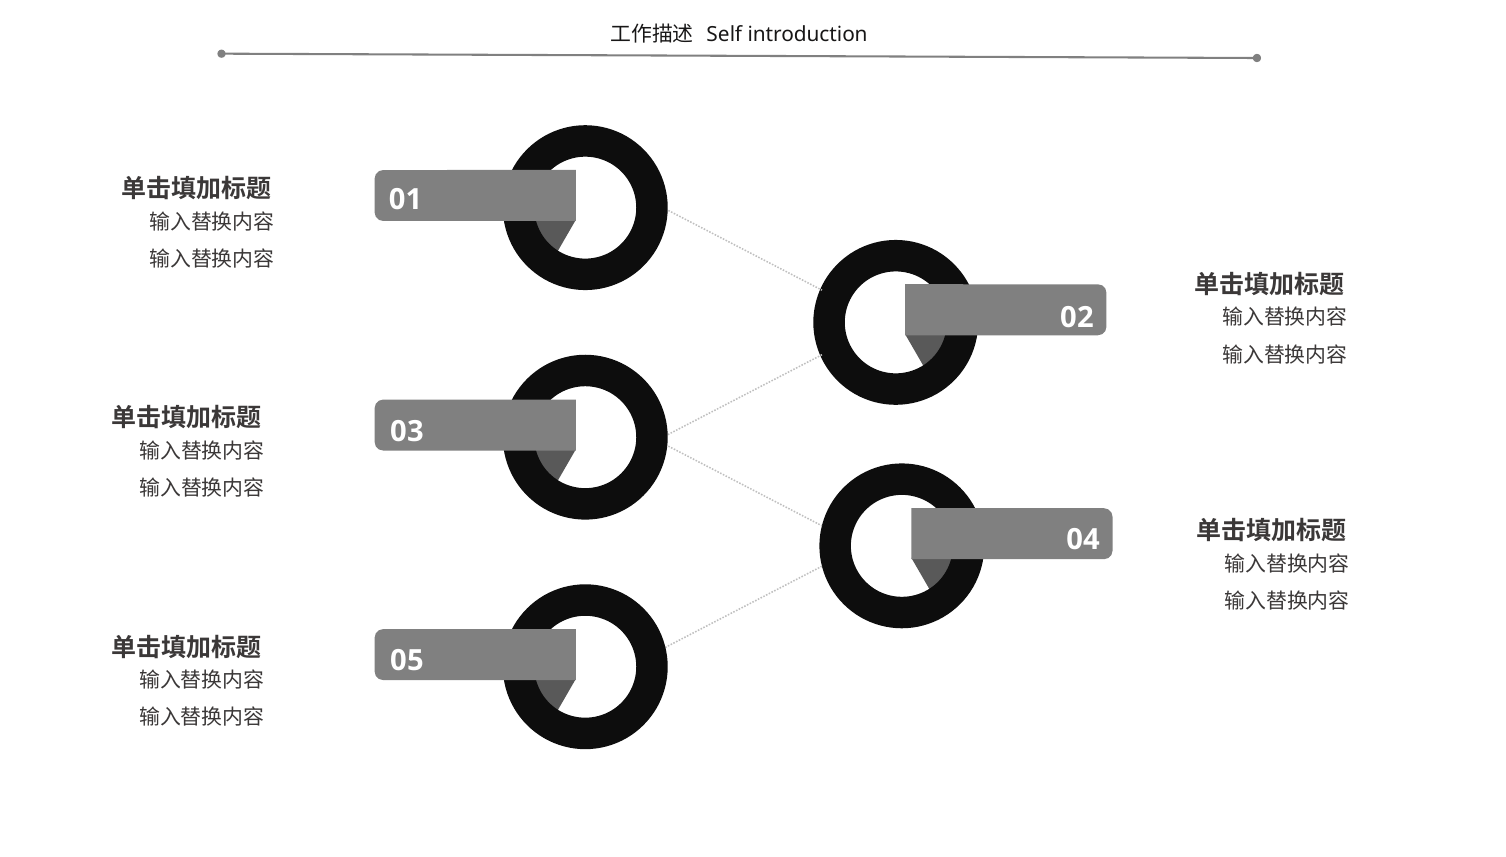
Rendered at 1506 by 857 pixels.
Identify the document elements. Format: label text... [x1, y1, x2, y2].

text_box 输入替换内容 输入替换内容 [1126, 542, 1449, 620]
text_box 输入替换内容 输入替换内容 [1123, 296, 1447, 374]
text_box 工作描述 [595, 13, 691, 53]
text_box 输入替换内容 输入替换内容 [50, 200, 373, 279]
text_box 单击填加标题 [93, 166, 300, 203]
text_box 输入替换内容 输入替换内容 [40, 429, 363, 508]
text_box 单击填加标题 [1168, 508, 1375, 545]
text_box 单击填加标题 [83, 625, 289, 661]
text_box Self introduction [691, 13, 883, 53]
text_box 单击填加标题 [83, 396, 289, 432]
text_box 单击填加标题 [1166, 262, 1373, 299]
text_box 输入替换内容 输入替换内容 [40, 658, 363, 737]
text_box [374, 125, 1113, 750]
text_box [221, 53, 1257, 59]
